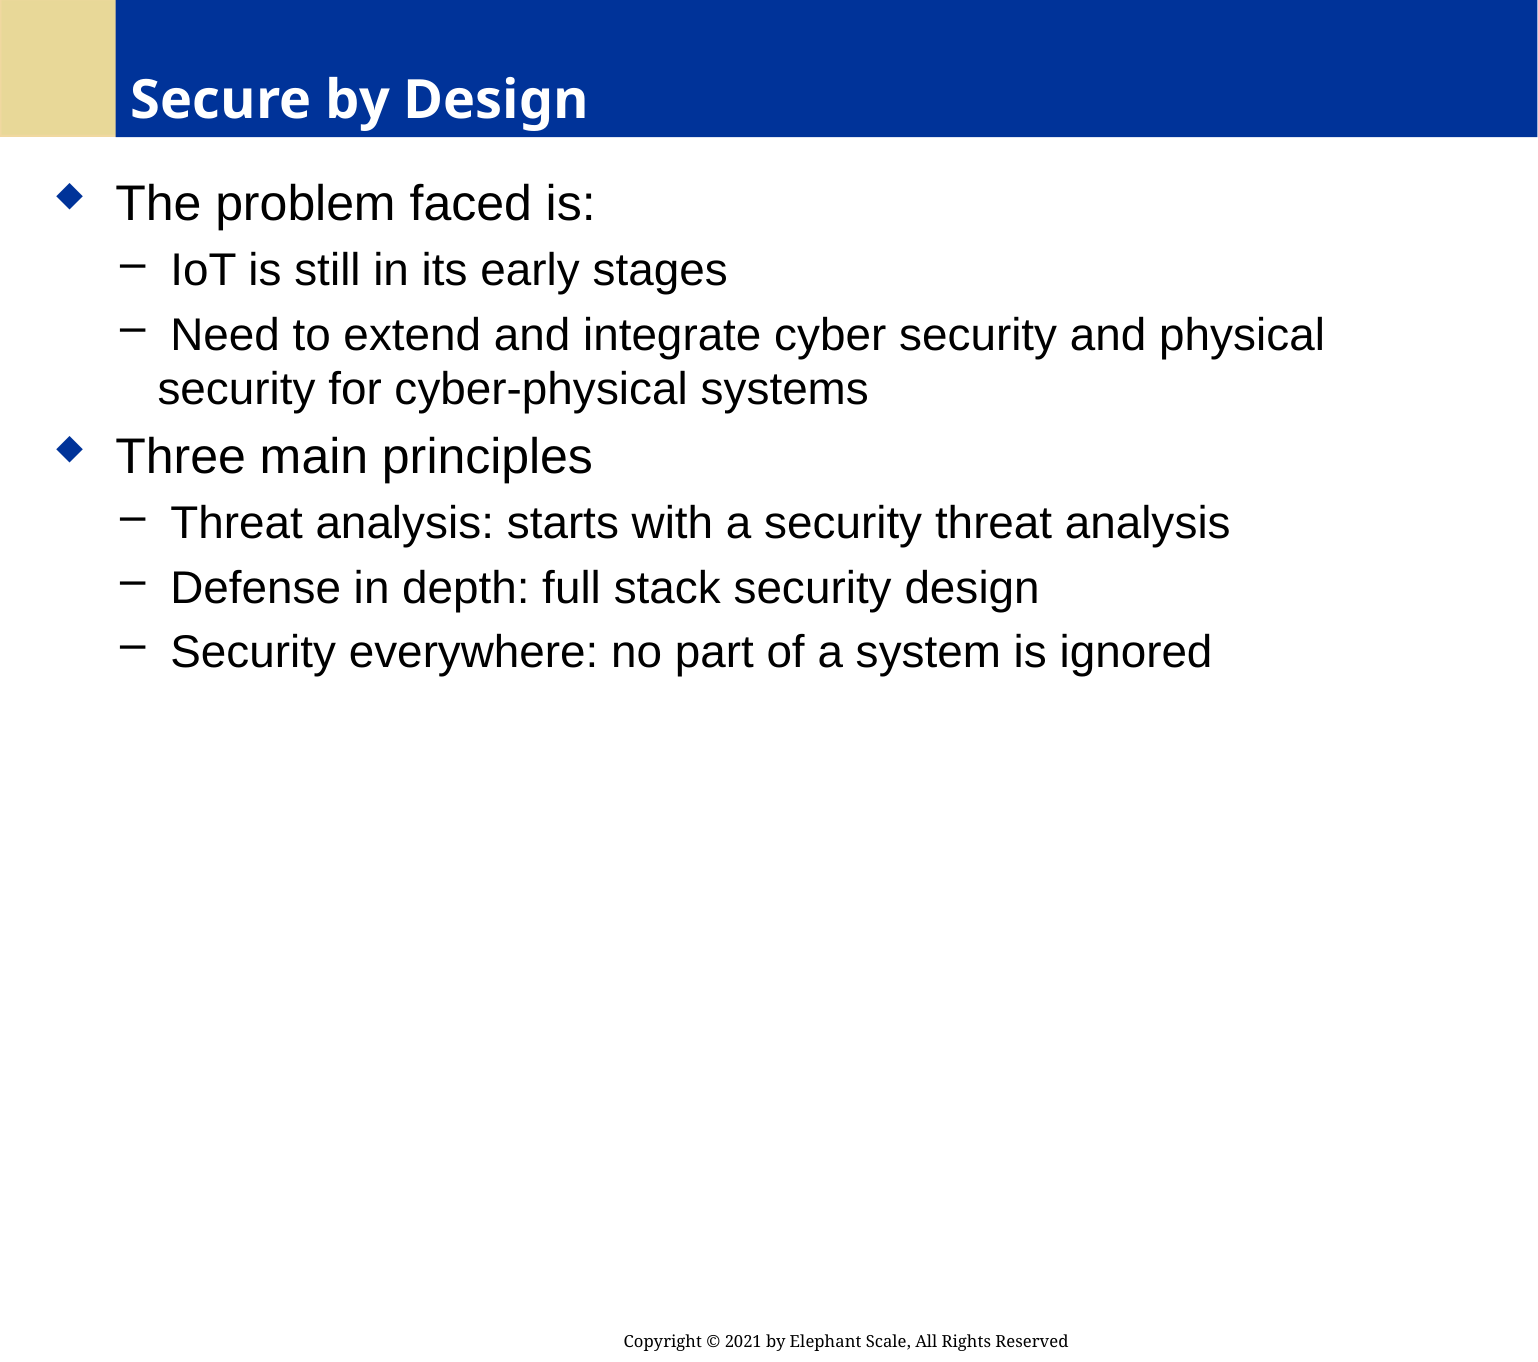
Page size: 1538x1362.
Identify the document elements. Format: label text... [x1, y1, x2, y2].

text_box Copyright © 2021 by Elephant Scale, All Rights Reserved [608, 1322, 1085, 1358]
list The problem faced is: IoT is still in its early stages Need to extend and integrate cyber security and physical security for cyber-physical systems Three main principles Threat analysis: starts with a security threat analysis Defense in depth: full stack security design Security everywhere: no part of a system is ignored [38, 162, 1500, 1284]
picture [0, 0, 115, 137]
title Secure by Design [115, 0, 1538, 138]
